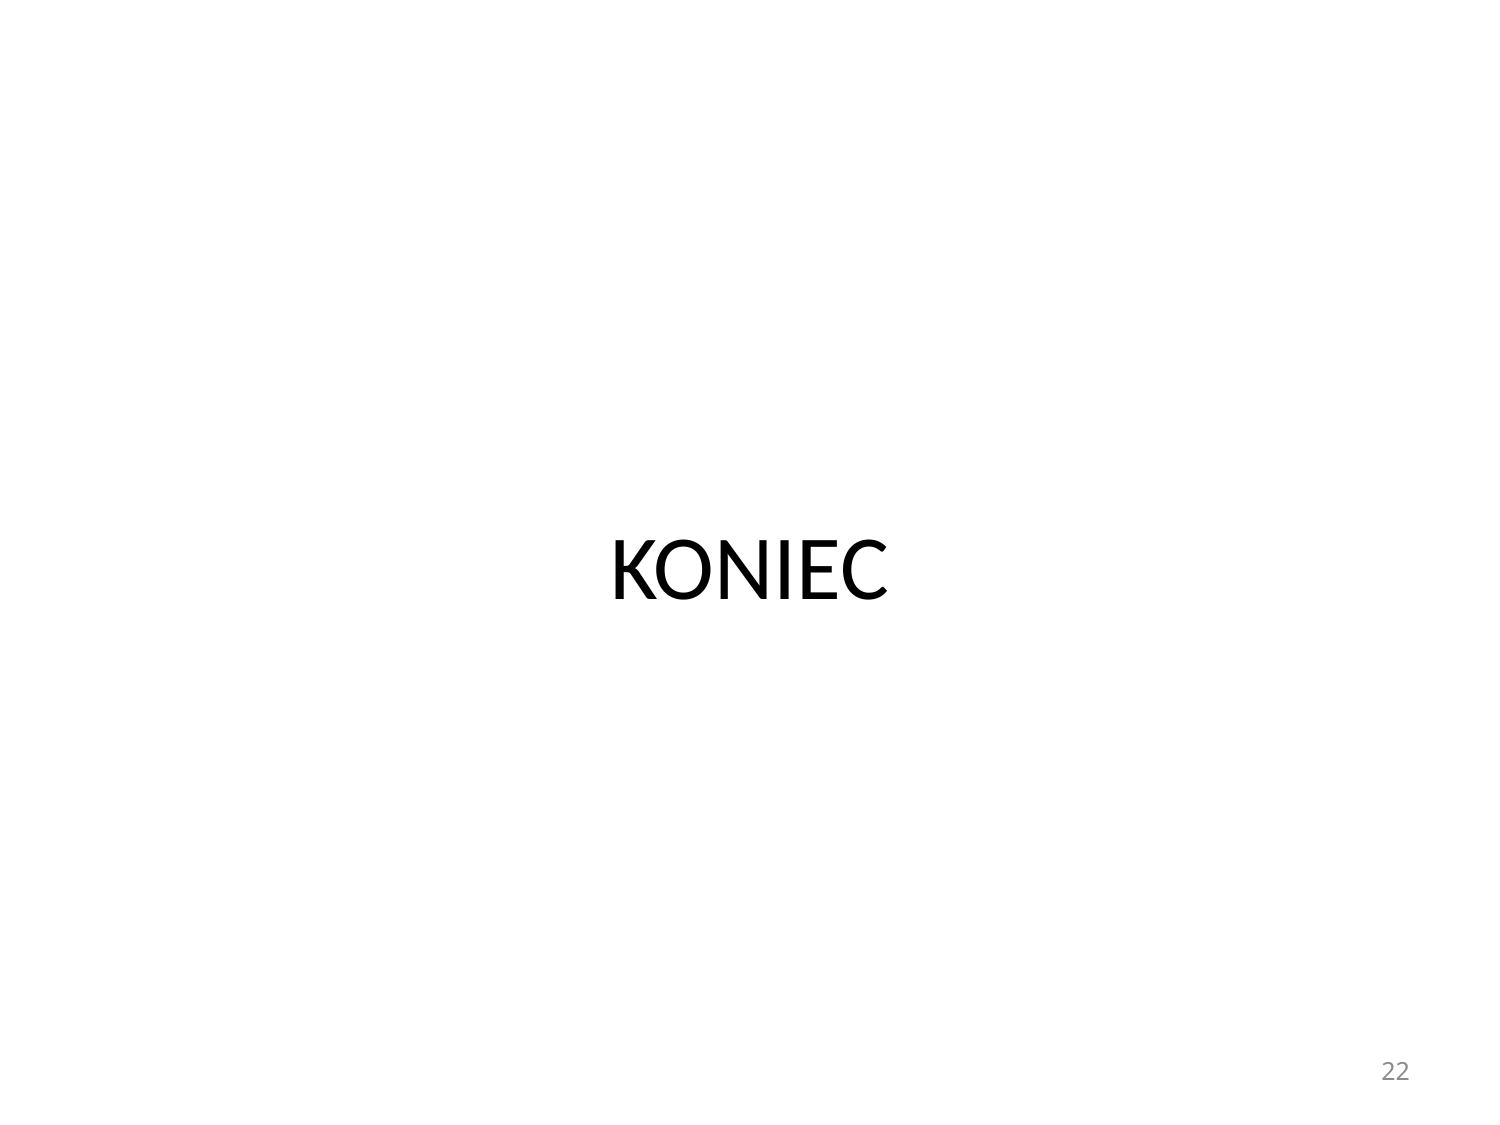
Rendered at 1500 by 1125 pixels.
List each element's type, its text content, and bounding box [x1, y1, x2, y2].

slide_number 22 [1074, 1042, 1425, 1103]
title KONIEC [74, 468, 1426, 657]
